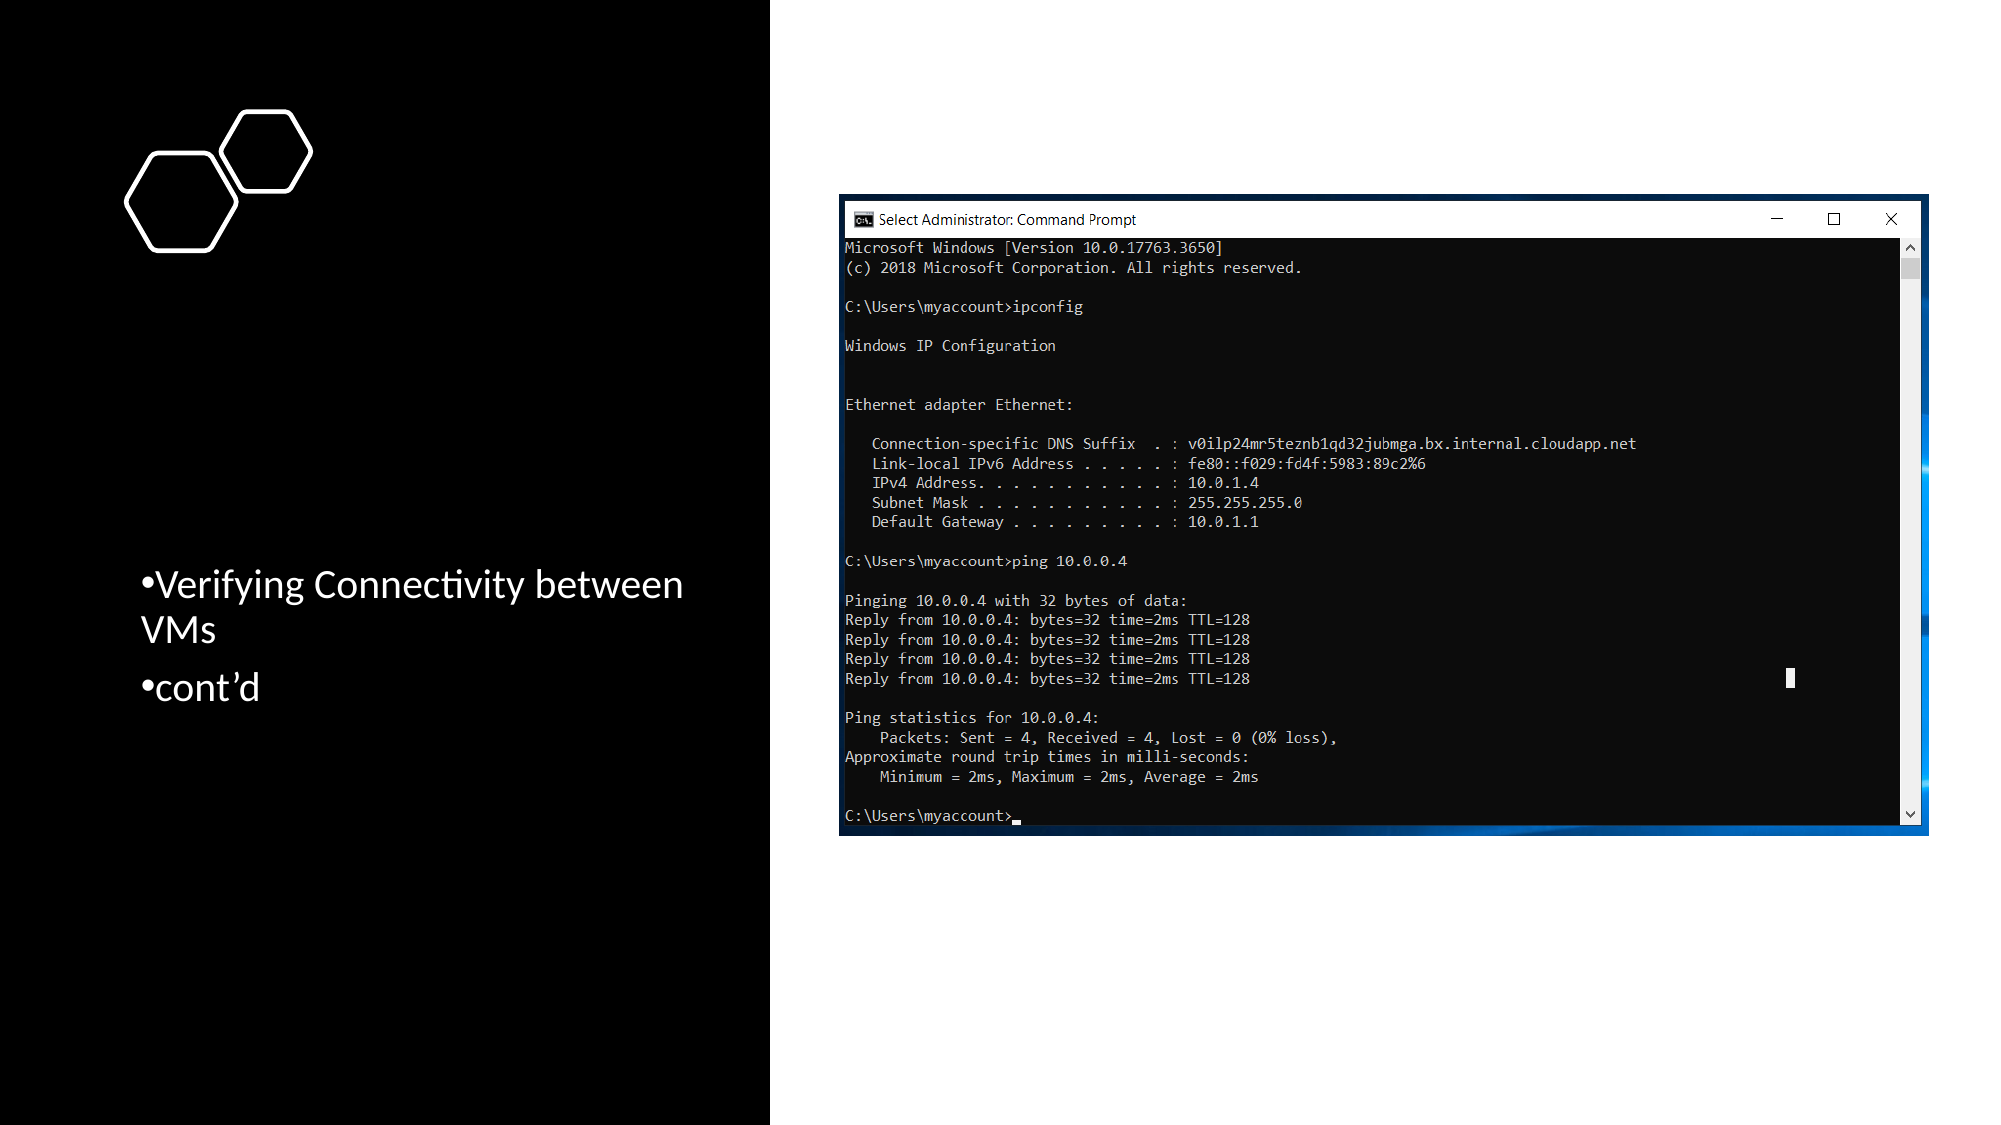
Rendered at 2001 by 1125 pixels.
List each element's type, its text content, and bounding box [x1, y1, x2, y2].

text_box [0, 0, 772, 1125]
picture [839, 194, 1930, 836]
text_box [772, 0, 2000, 1125]
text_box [125, 111, 312, 251]
text_box Verifying Connectivity between VMs cont’d [125, 554, 714, 1014]
